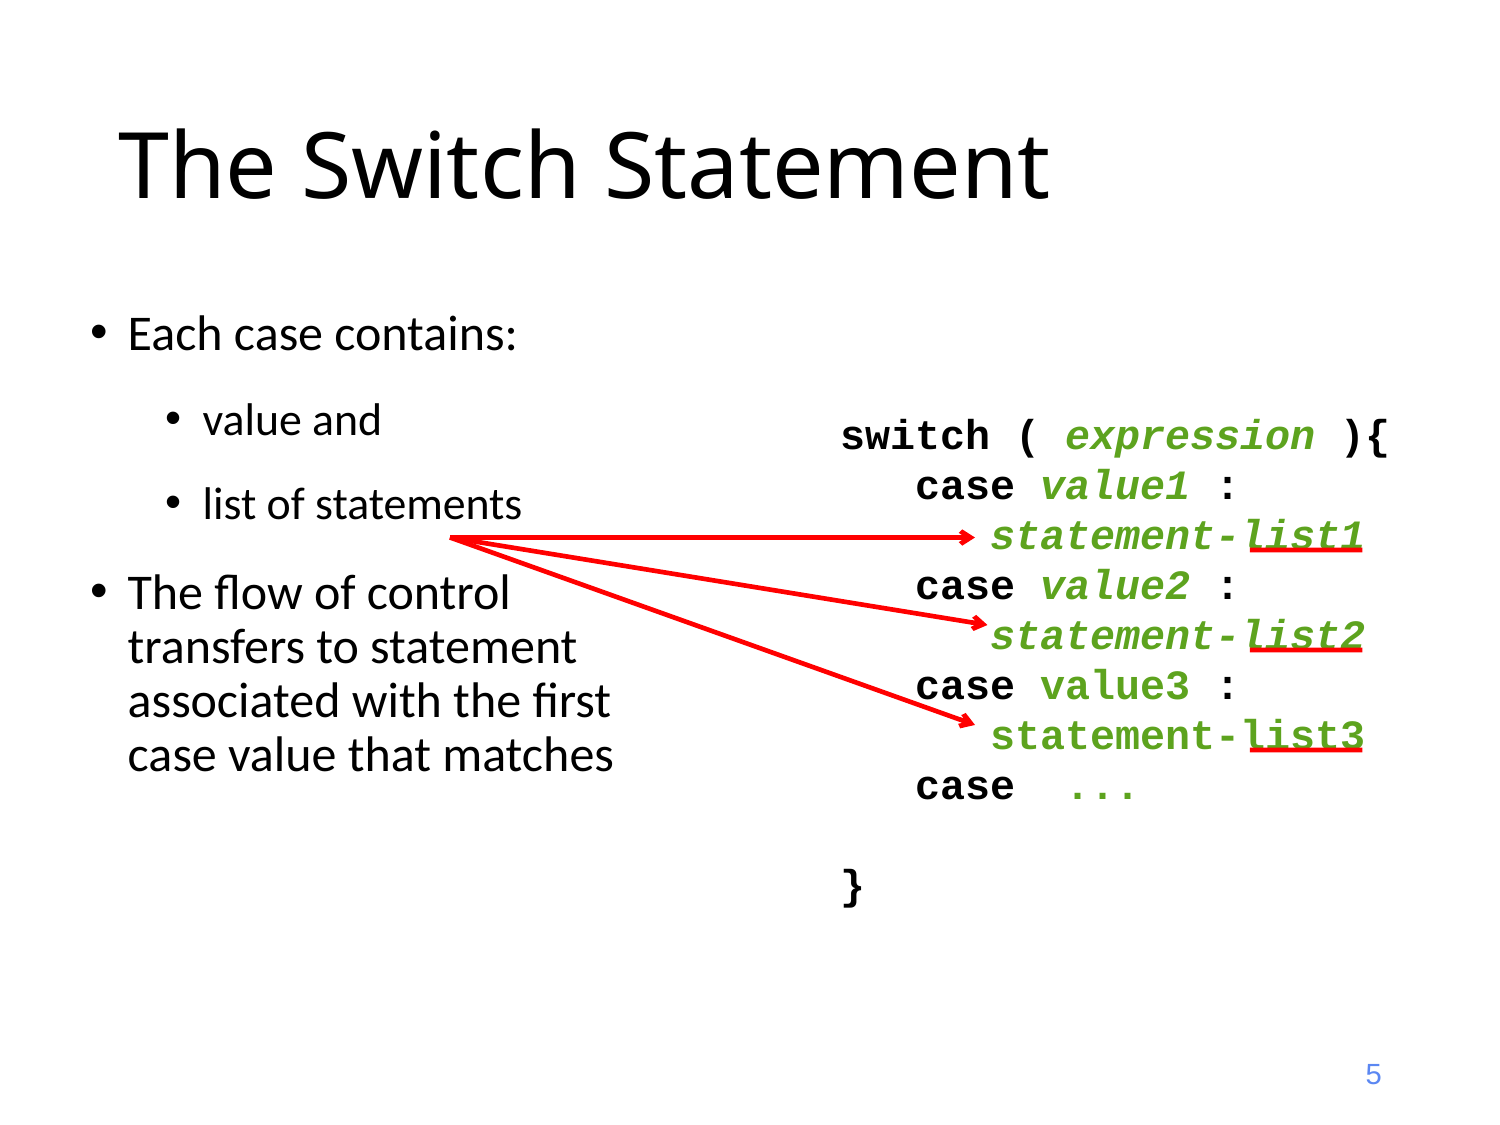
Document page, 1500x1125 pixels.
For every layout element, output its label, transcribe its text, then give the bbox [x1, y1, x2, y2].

slide_number 5 [1059, 1042, 1397, 1103]
text_box [449, 537, 976, 727]
text_box switch ( expression ){ case value1 : statement-list1 case value2 : statement-list2 case value3 : statement-list3 case ... } [825, 400, 1405, 915]
text_box [454, 530, 976, 545]
text_box [455, 538, 988, 630]
title The Switch Statement [103, 59, 1397, 278]
list Each case contains: value and list of statements The flow of control transfers to statement associated with the first case value that matches [75, 299, 650, 1013]
